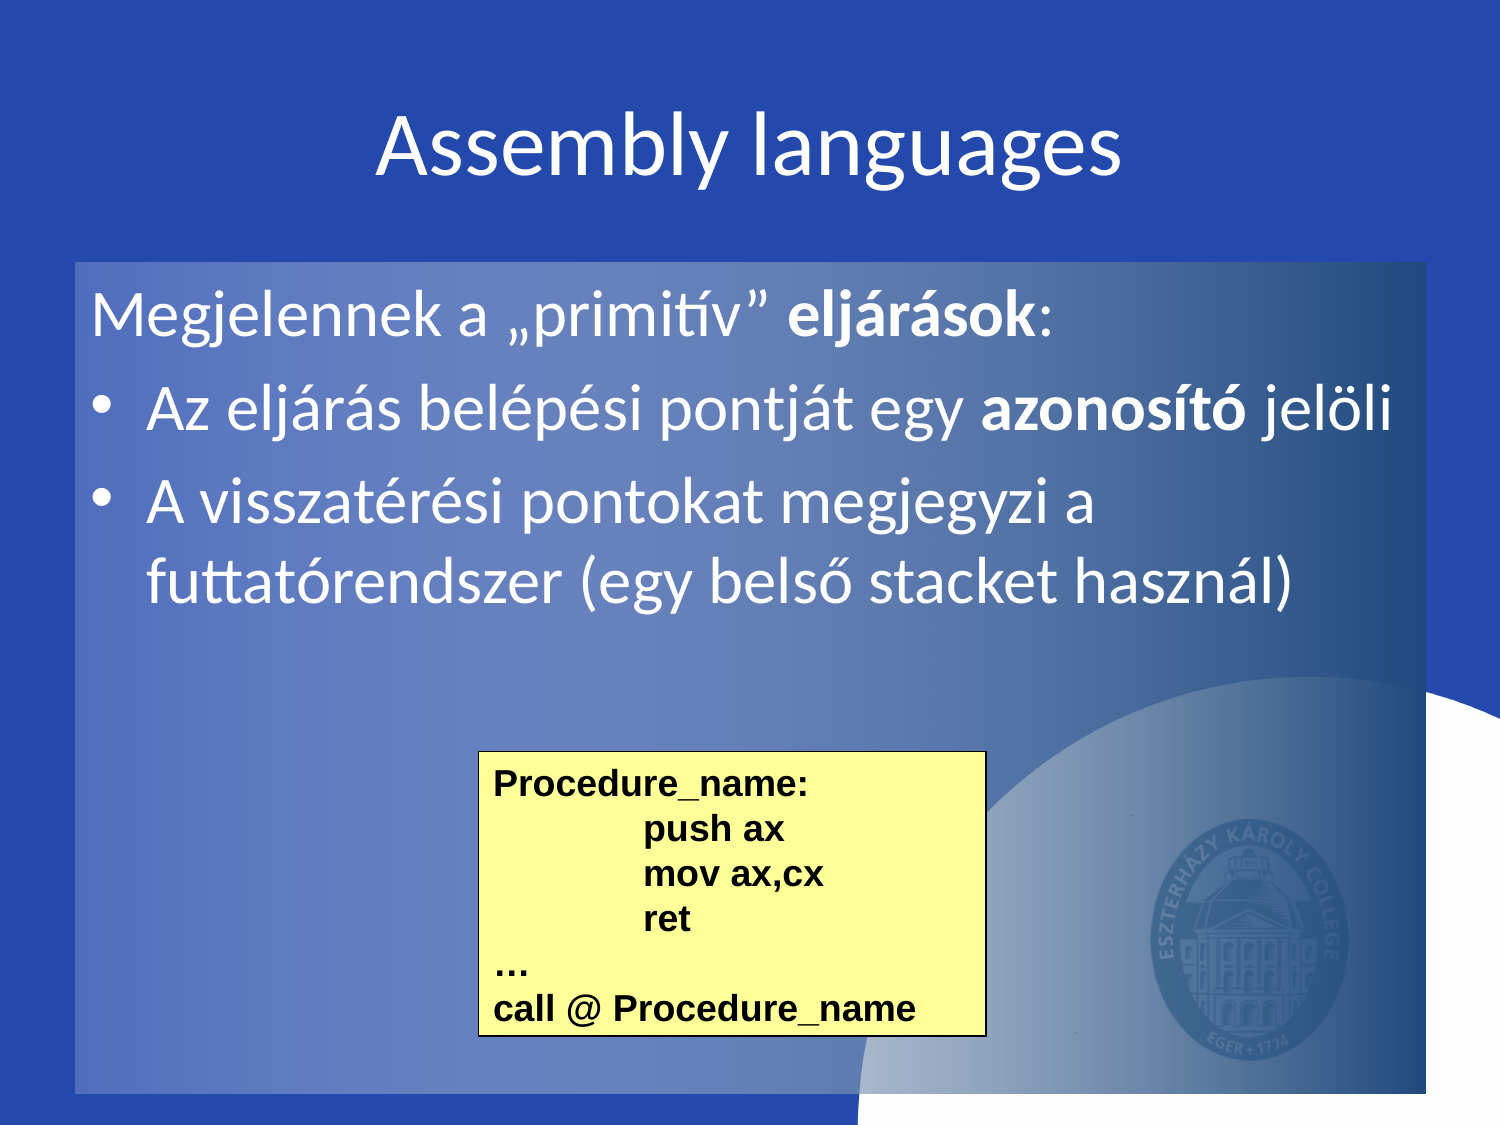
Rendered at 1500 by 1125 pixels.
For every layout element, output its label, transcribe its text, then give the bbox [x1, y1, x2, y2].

title Assembly languages [75, 45, 1425, 233]
picture [0, 0, 1500, 1125]
text_box Procedure_name: push ax mov ax,cx ret … call @ Procedure_name [478, 751, 987, 1037]
list Megjelennek a „primitív” eljárások: Az eljárás belépési pontját egy azonosító jelöli A visszatérési pontokat megjegyzi a futtatórendszer (egy belső stacket használ) [75, 262, 1425, 1094]
